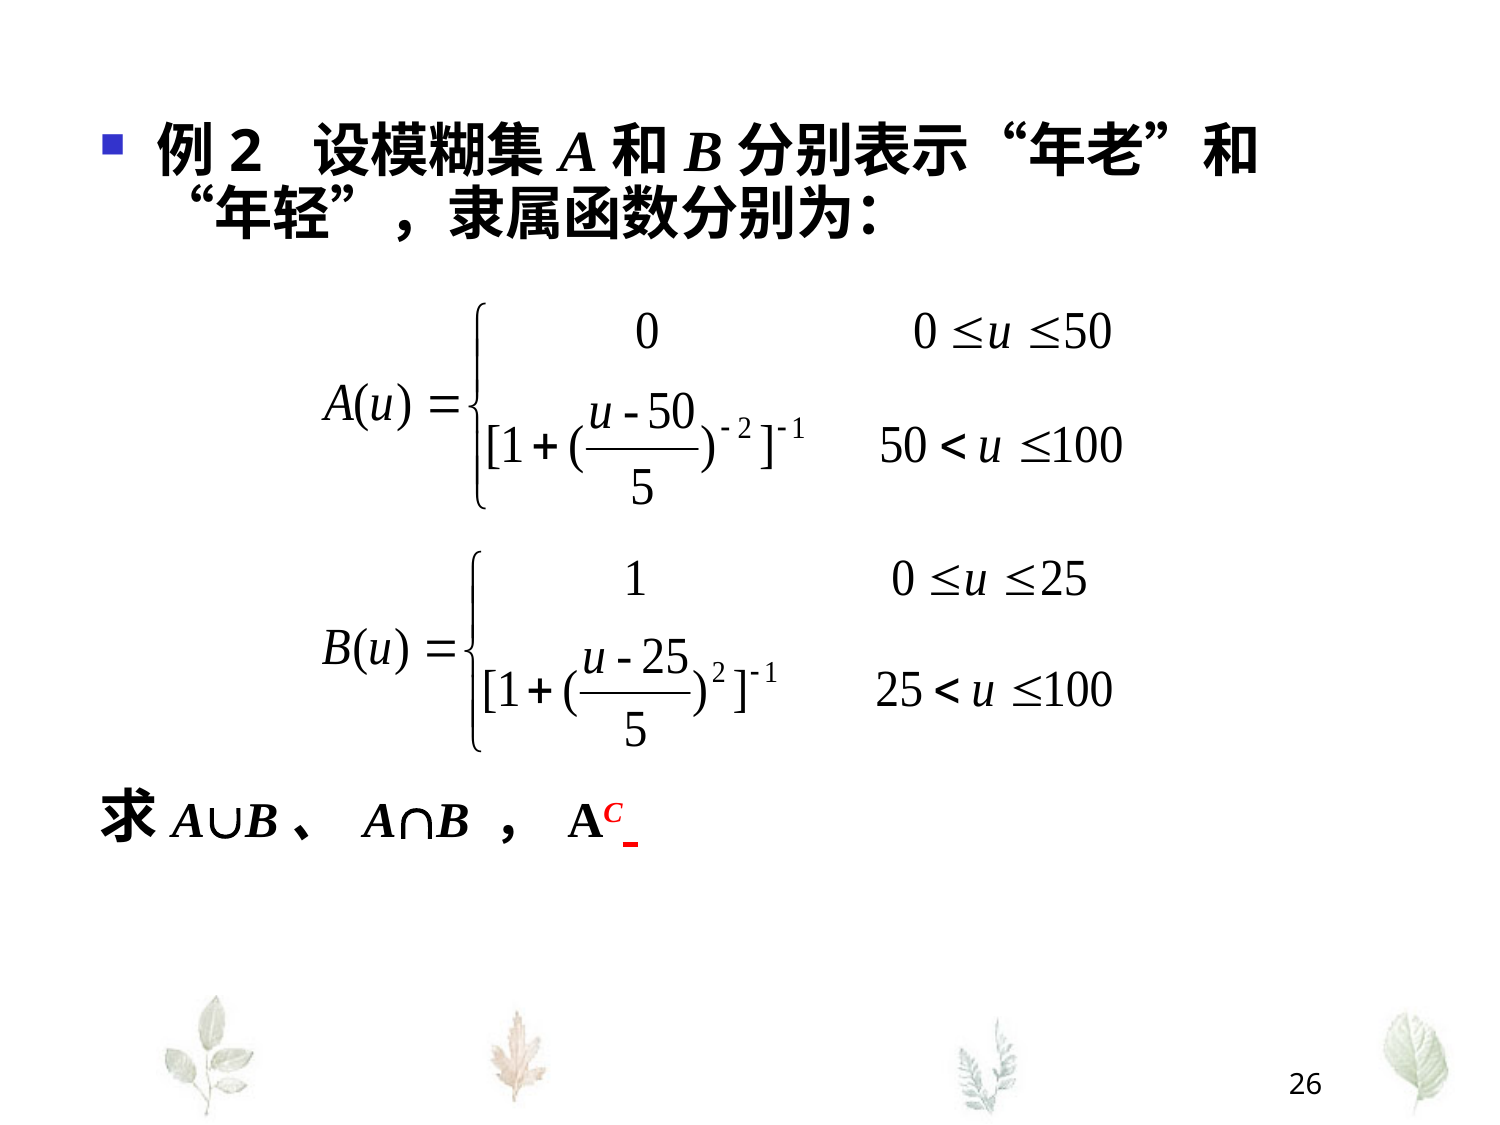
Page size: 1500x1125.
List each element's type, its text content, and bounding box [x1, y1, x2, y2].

picture [478, 986, 571, 1121]
text_box 例2 设模糊集A和B分别表示“年老”和“年轻”，隶属函数分别为： 求AB、 AB ， AC [84, 113, 1365, 929]
slide_number 26 [1025, 1037, 1338, 1113]
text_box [312, 290, 1133, 523]
picture [156, 995, 263, 1124]
picture [939, 1016, 1038, 1124]
picture [1376, 1002, 1458, 1124]
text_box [312, 538, 1123, 765]
